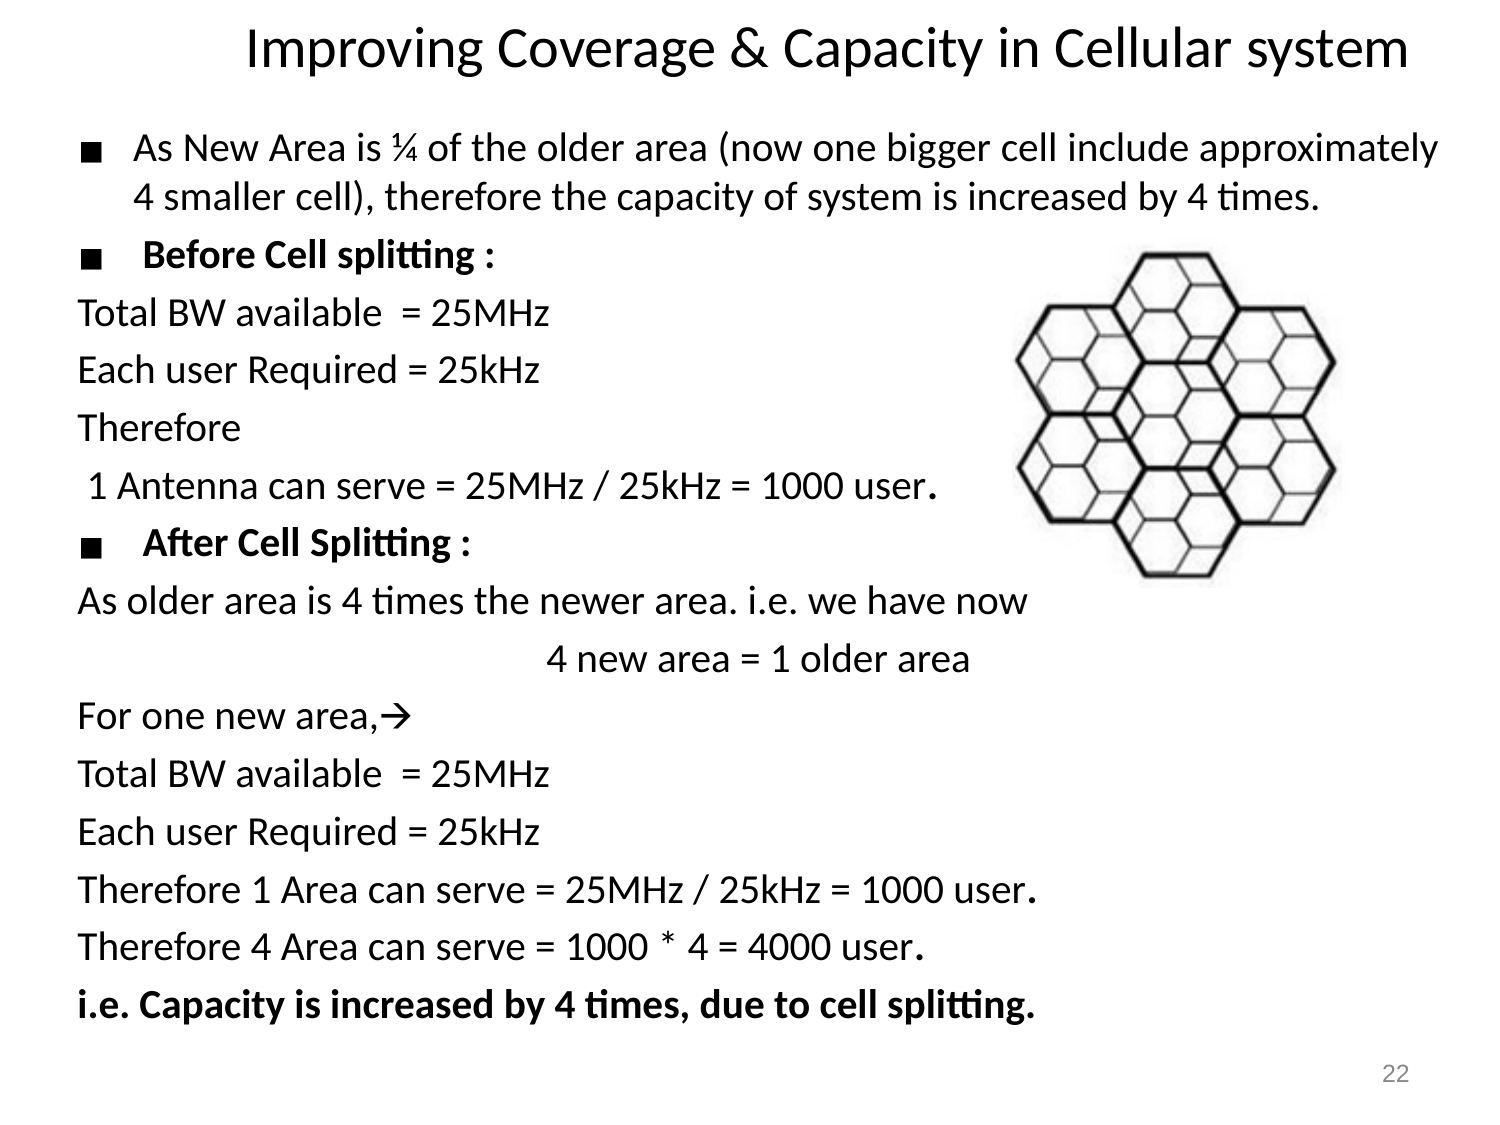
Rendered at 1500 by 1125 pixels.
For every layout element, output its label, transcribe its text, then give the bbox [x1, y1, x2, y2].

picture [1012, 237, 1349, 588]
list As New Area is ¼ of the older area (now one bigger cell include approximately 4 smaller cell), therefore the capacity of system is increased by 4 times. Before Cell splitting : Total BW available = 25MHz Each user Required = 25kHz Therefore 1 Antenna can serve = 25MHz / 25kHz = 1000 user. After Cell Splitting : As older area is 4 times the newer area. i.e. we have now 4 new area = 1 older area For one new area,🡪 Total BW available = 25MHz Each user Required = 25kHz Therefore 1 Area can serve = 25MHz / 25kHz = 1000 user. Therefore 4 Area can serve = 1000 * 4 = 4000 user. i.e. Capacity is increased by 4 times, due to cell splitting. [62, 112, 1455, 1063]
slide_number ‹#› [1074, 1042, 1425, 1103]
title Improving Coverage & Capacity in Cellular system [219, 0, 1450, 112]
